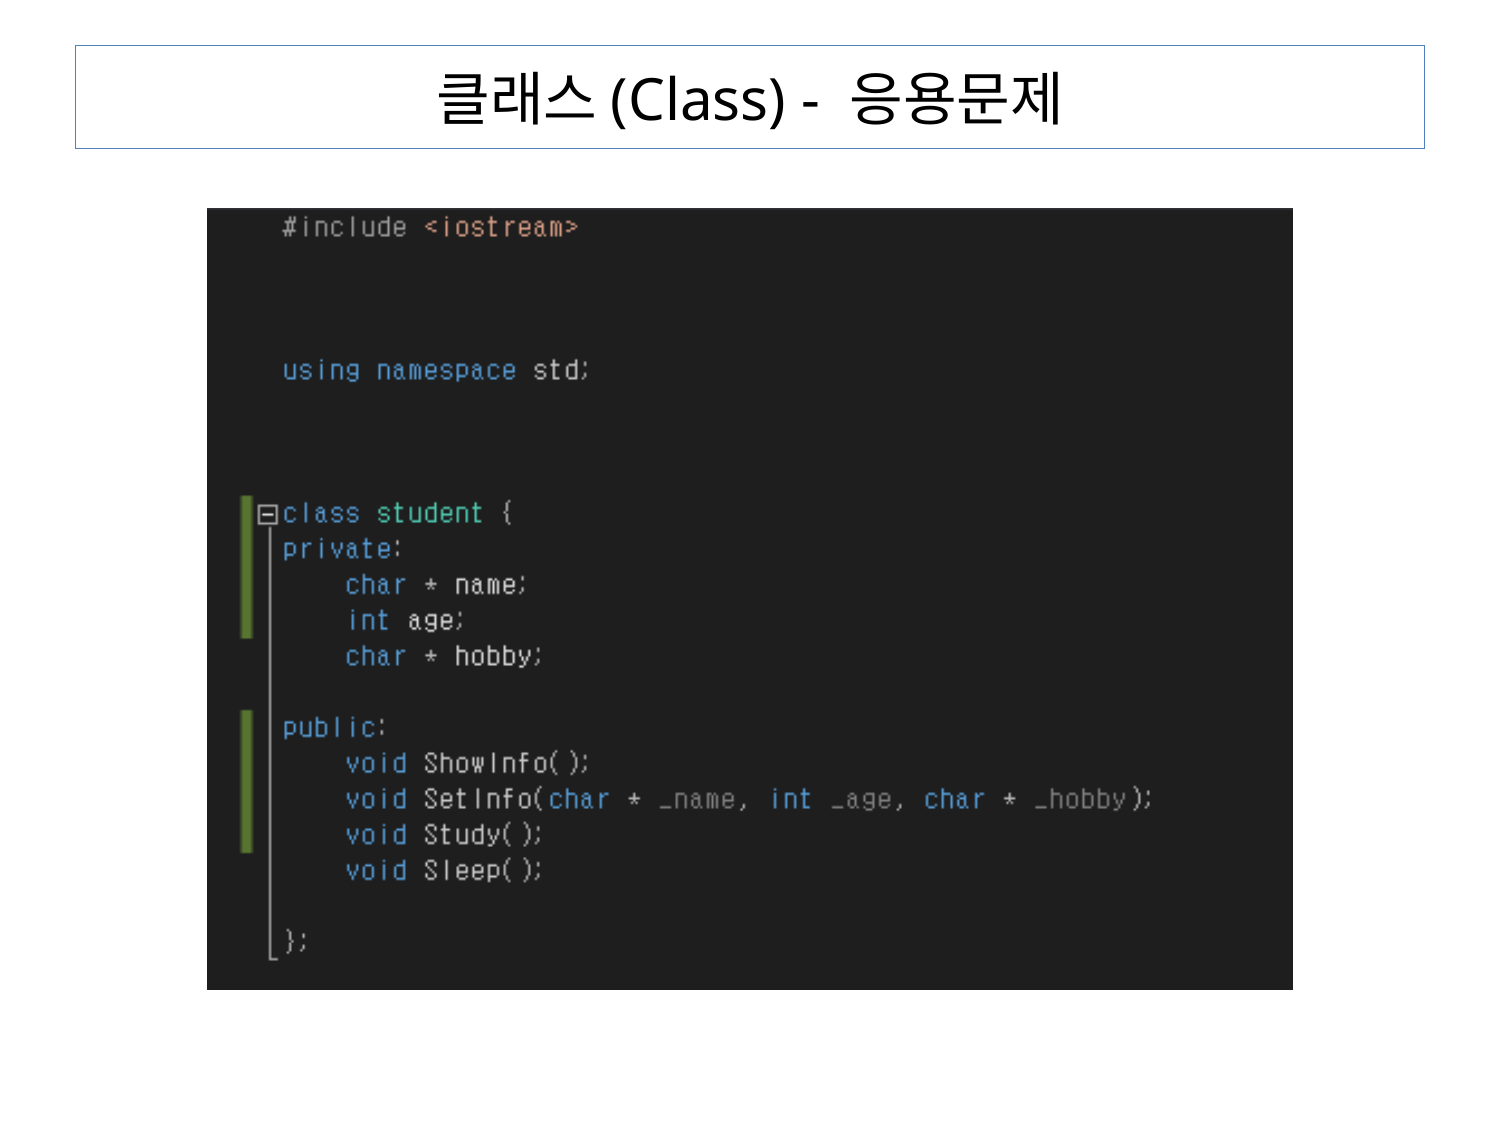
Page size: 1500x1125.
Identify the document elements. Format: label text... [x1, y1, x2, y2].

picture [207, 207, 1293, 990]
title 클래스(Class) - 응용문제 [75, 45, 1425, 149]
